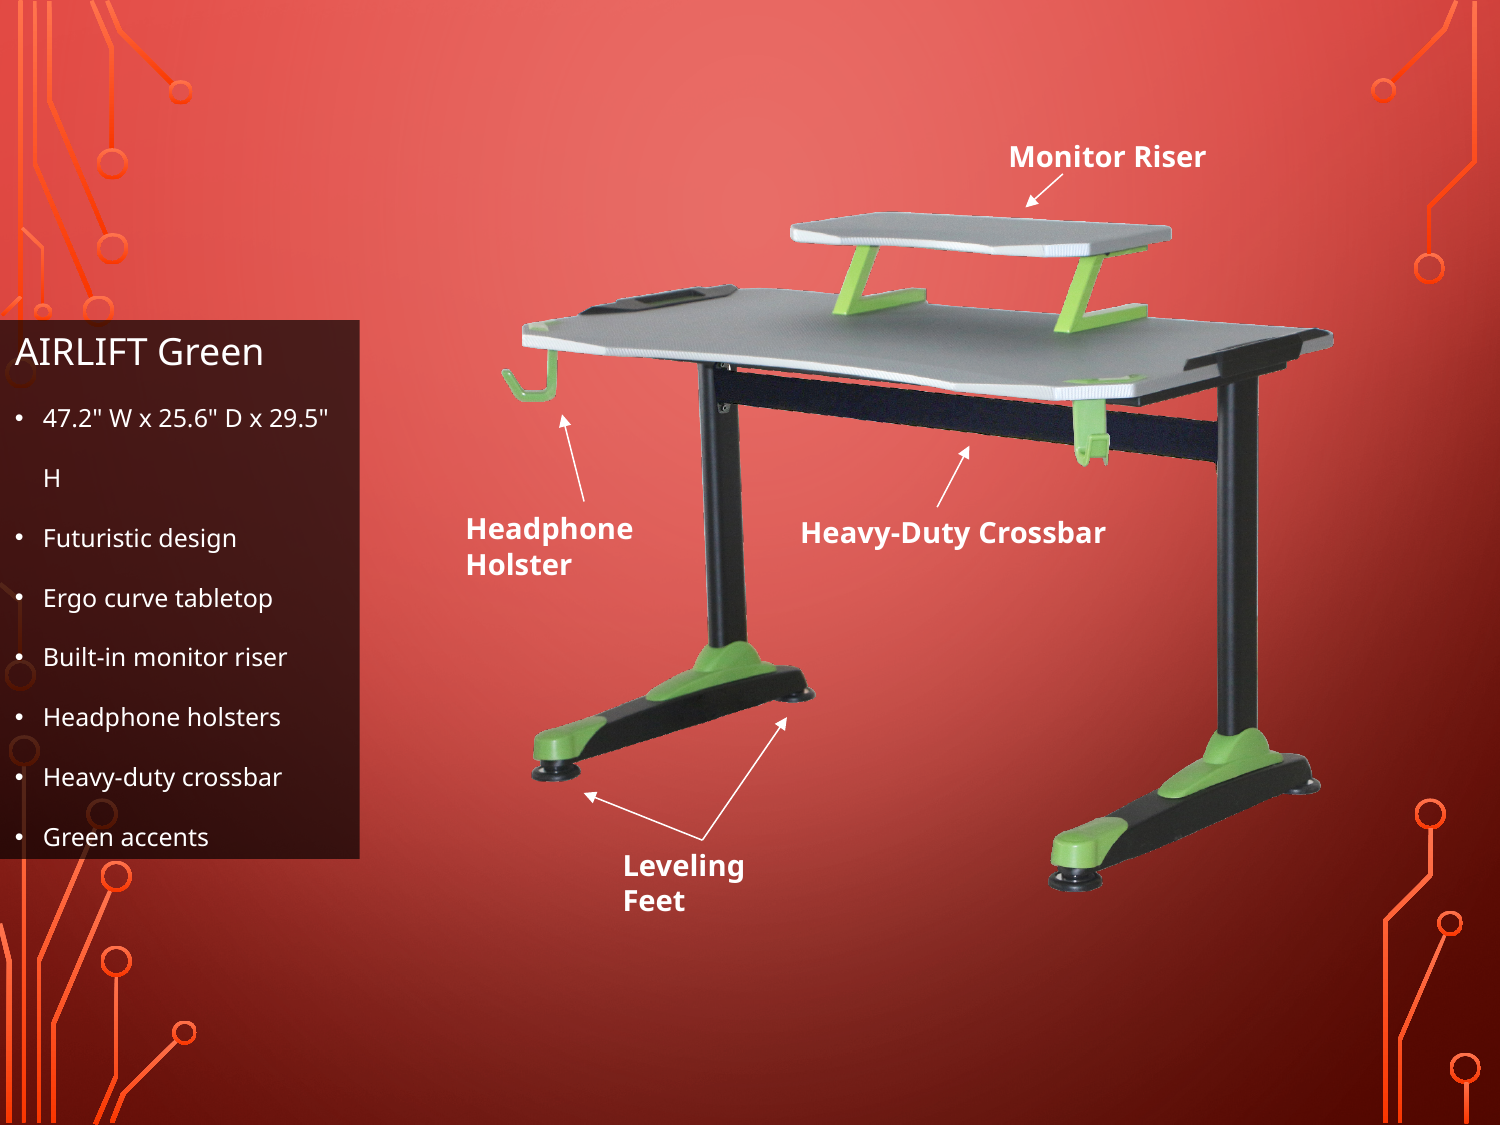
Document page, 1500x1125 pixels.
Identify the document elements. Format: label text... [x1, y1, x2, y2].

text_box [1025, 173, 1064, 177]
text_box Monitor Riser [993, 131, 1222, 177]
picture [360, 177, 1500, 948]
text_box AIRLIFT Green 47.2" W x 25.6" D x 29.5" H Futuristic design Ergo curve tabletop Built-in monitor riser Headphone holsters Heavy-duty crossbar Green accents [0, 320, 360, 859]
